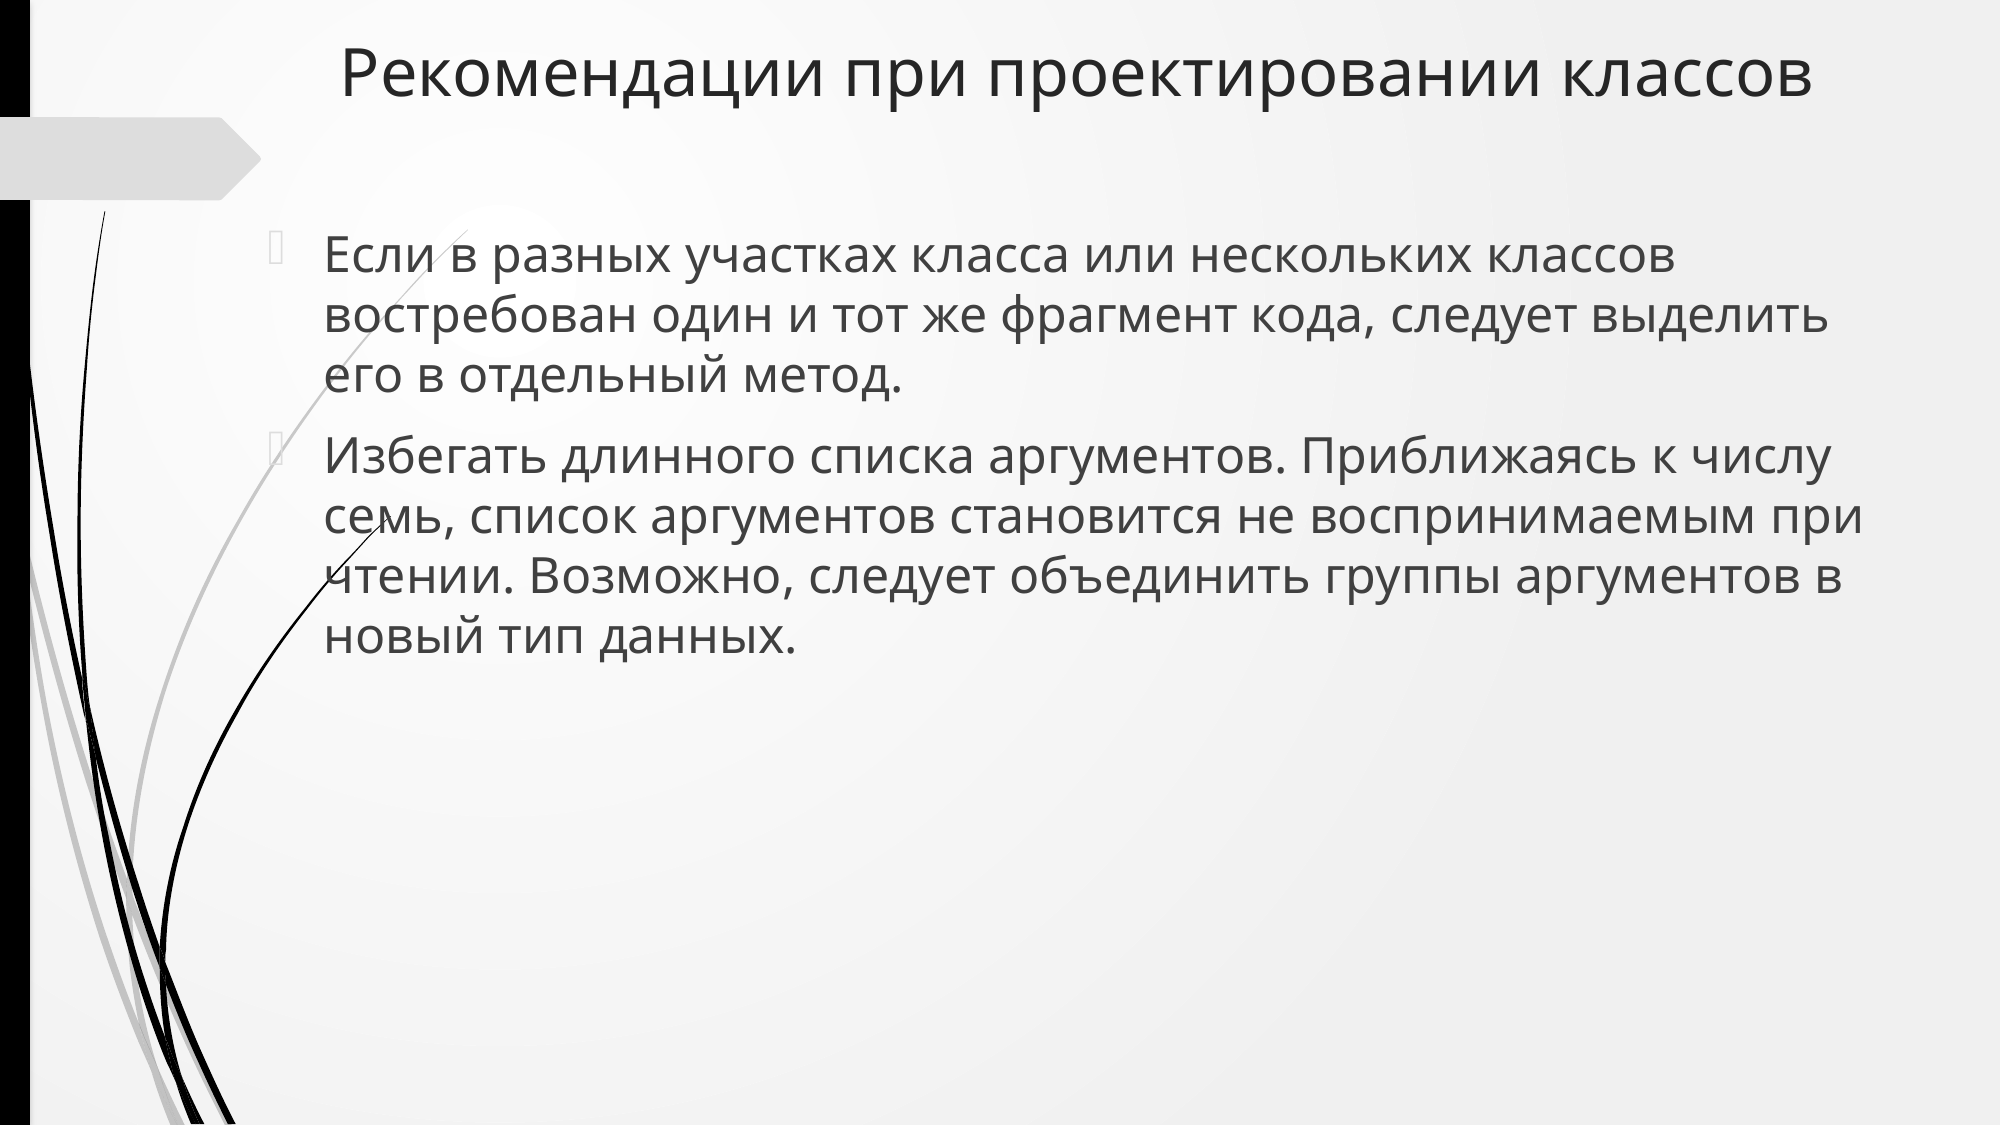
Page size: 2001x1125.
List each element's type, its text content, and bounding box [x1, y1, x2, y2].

list Если в разных участках класса или нескольких классов востребован один и тот же фрагмент кода, следует выделить его в отдельный метод. Избегать длинного списка аргументов. Приближаясь к числу семь, список аргументов становится не воспринимаемым при чтении. Возможно, следует объединить группы аргументов в новый тип данных. [252, 215, 1914, 1094]
title Рекомендации при проектировании классов [324, 22, 1942, 96]
